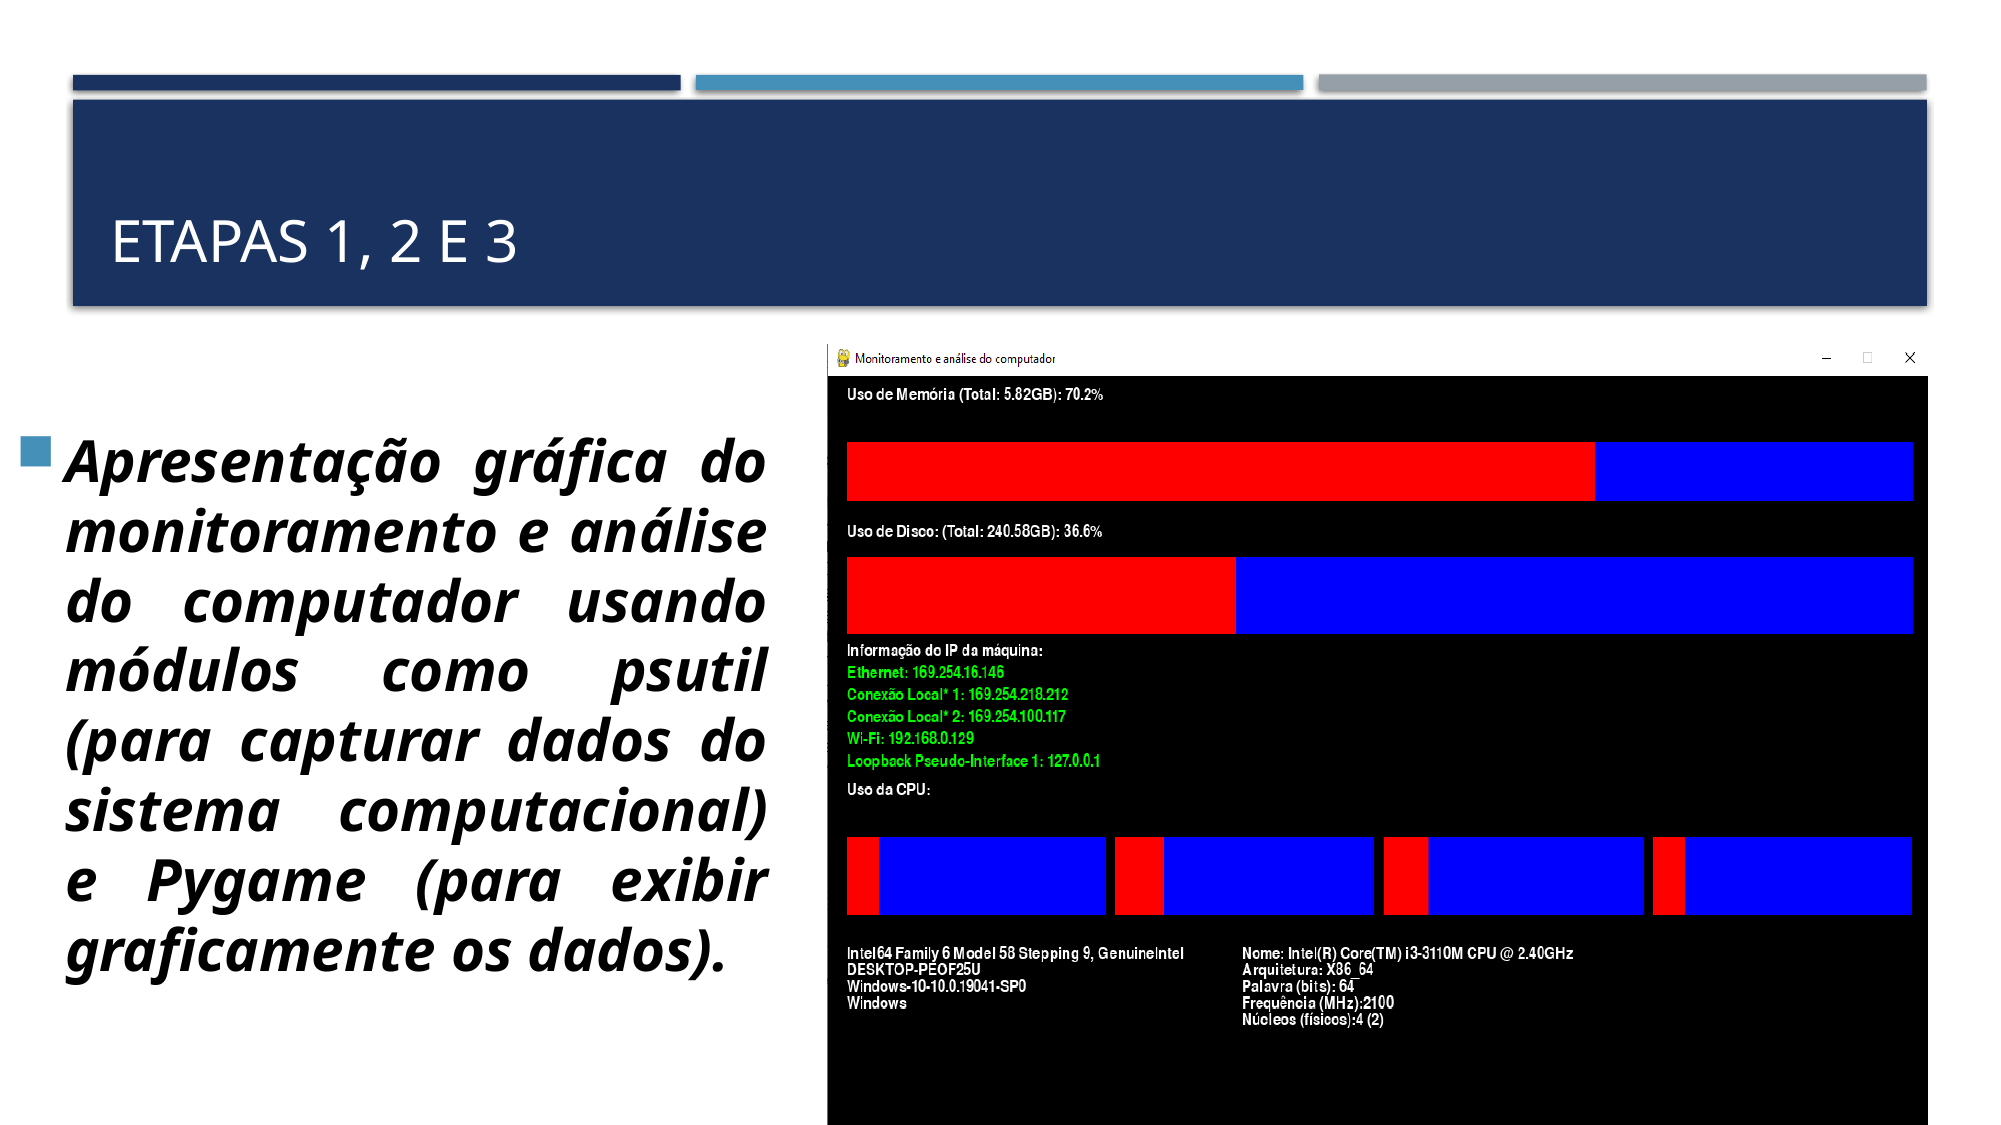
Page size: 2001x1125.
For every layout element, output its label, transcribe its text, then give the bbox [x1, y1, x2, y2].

list Apresentação gráfica do monitoramento e análise do computador usando módulos como psutil (para capturar dados do sistema computacional) e Pygame (para exibir graficamente os dados). [0, 365, 784, 1042]
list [827, 343, 1929, 1125]
title Etapas 1, 2 e 3 [95, 119, 1905, 282]
